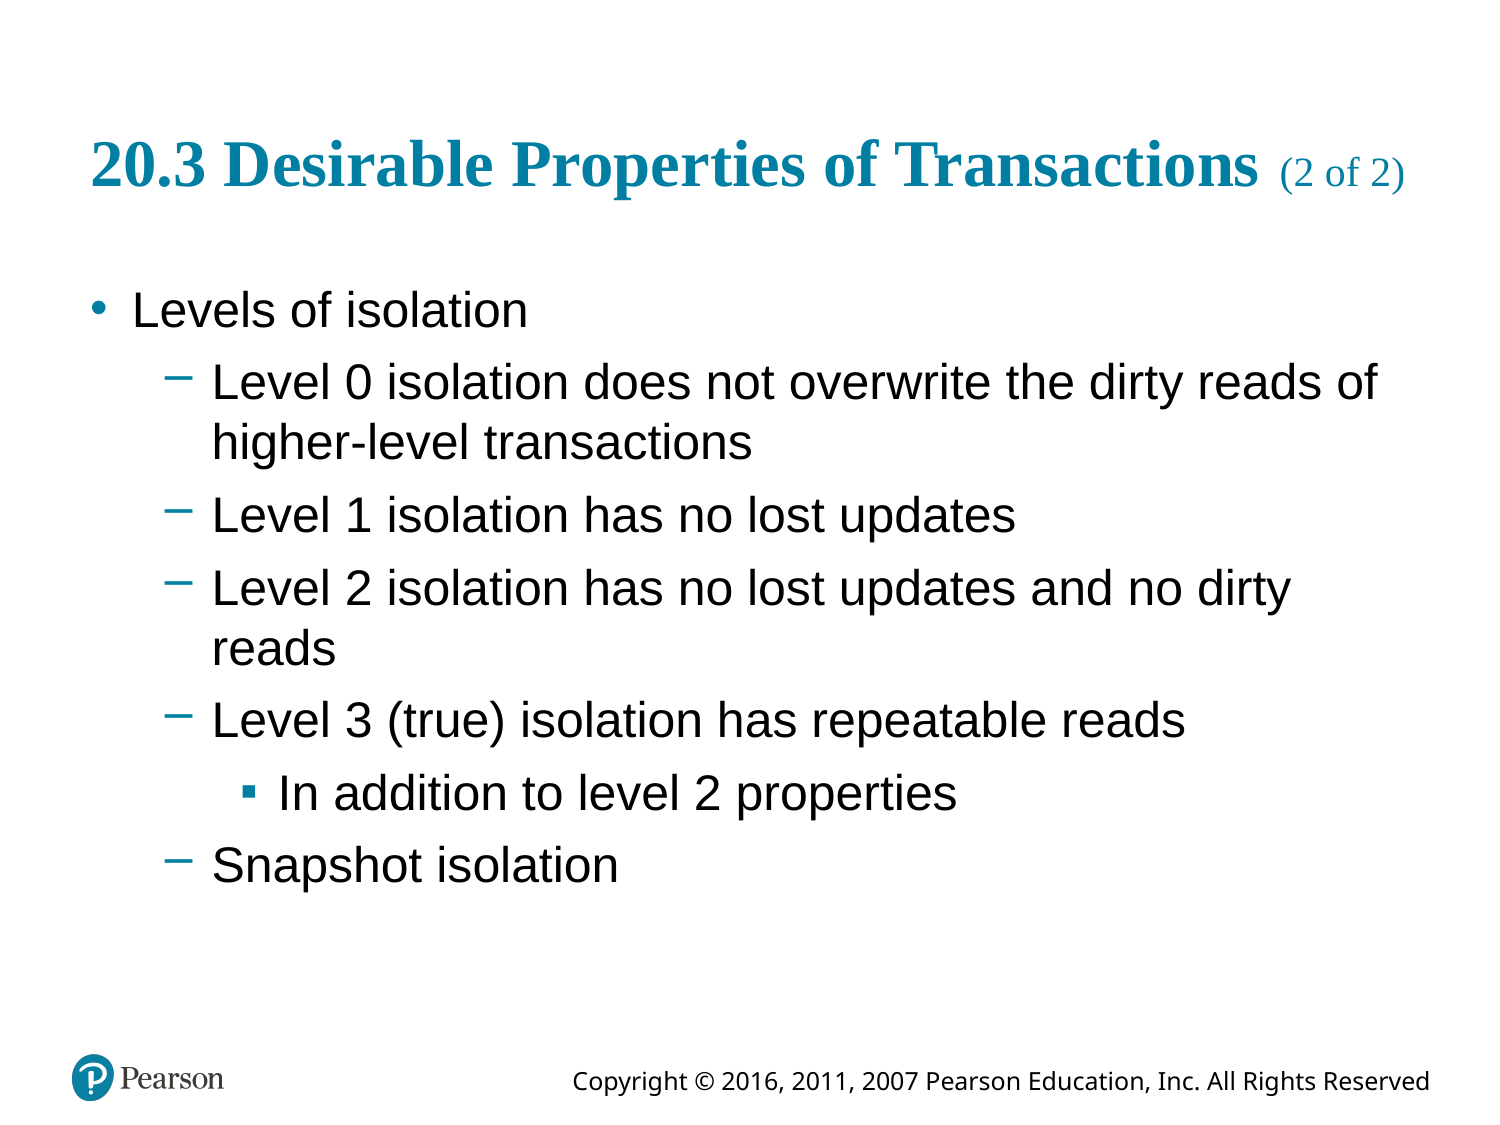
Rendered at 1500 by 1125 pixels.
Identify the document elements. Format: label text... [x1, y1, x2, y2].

picture [72, 1087, 83, 1101]
picture [72, 1054, 88, 1070]
list Levels of isolation Level 0 isolation does not overwrite the dirty reads of higher-level transactions Level 1 isolation has no lost updates Level 2 isolation has no lost updates and no dirty reads Level 3 (true) isolation has repeatable reads In addition to level 2 properties Snapshot isolation [75, 262, 1425, 893]
picture [80, 1063, 106, 1088]
picture [98, 1054, 224, 1101]
title 20.3 Desirable Properties of Transactions (2 of 2) [75, 35, 1425, 216]
